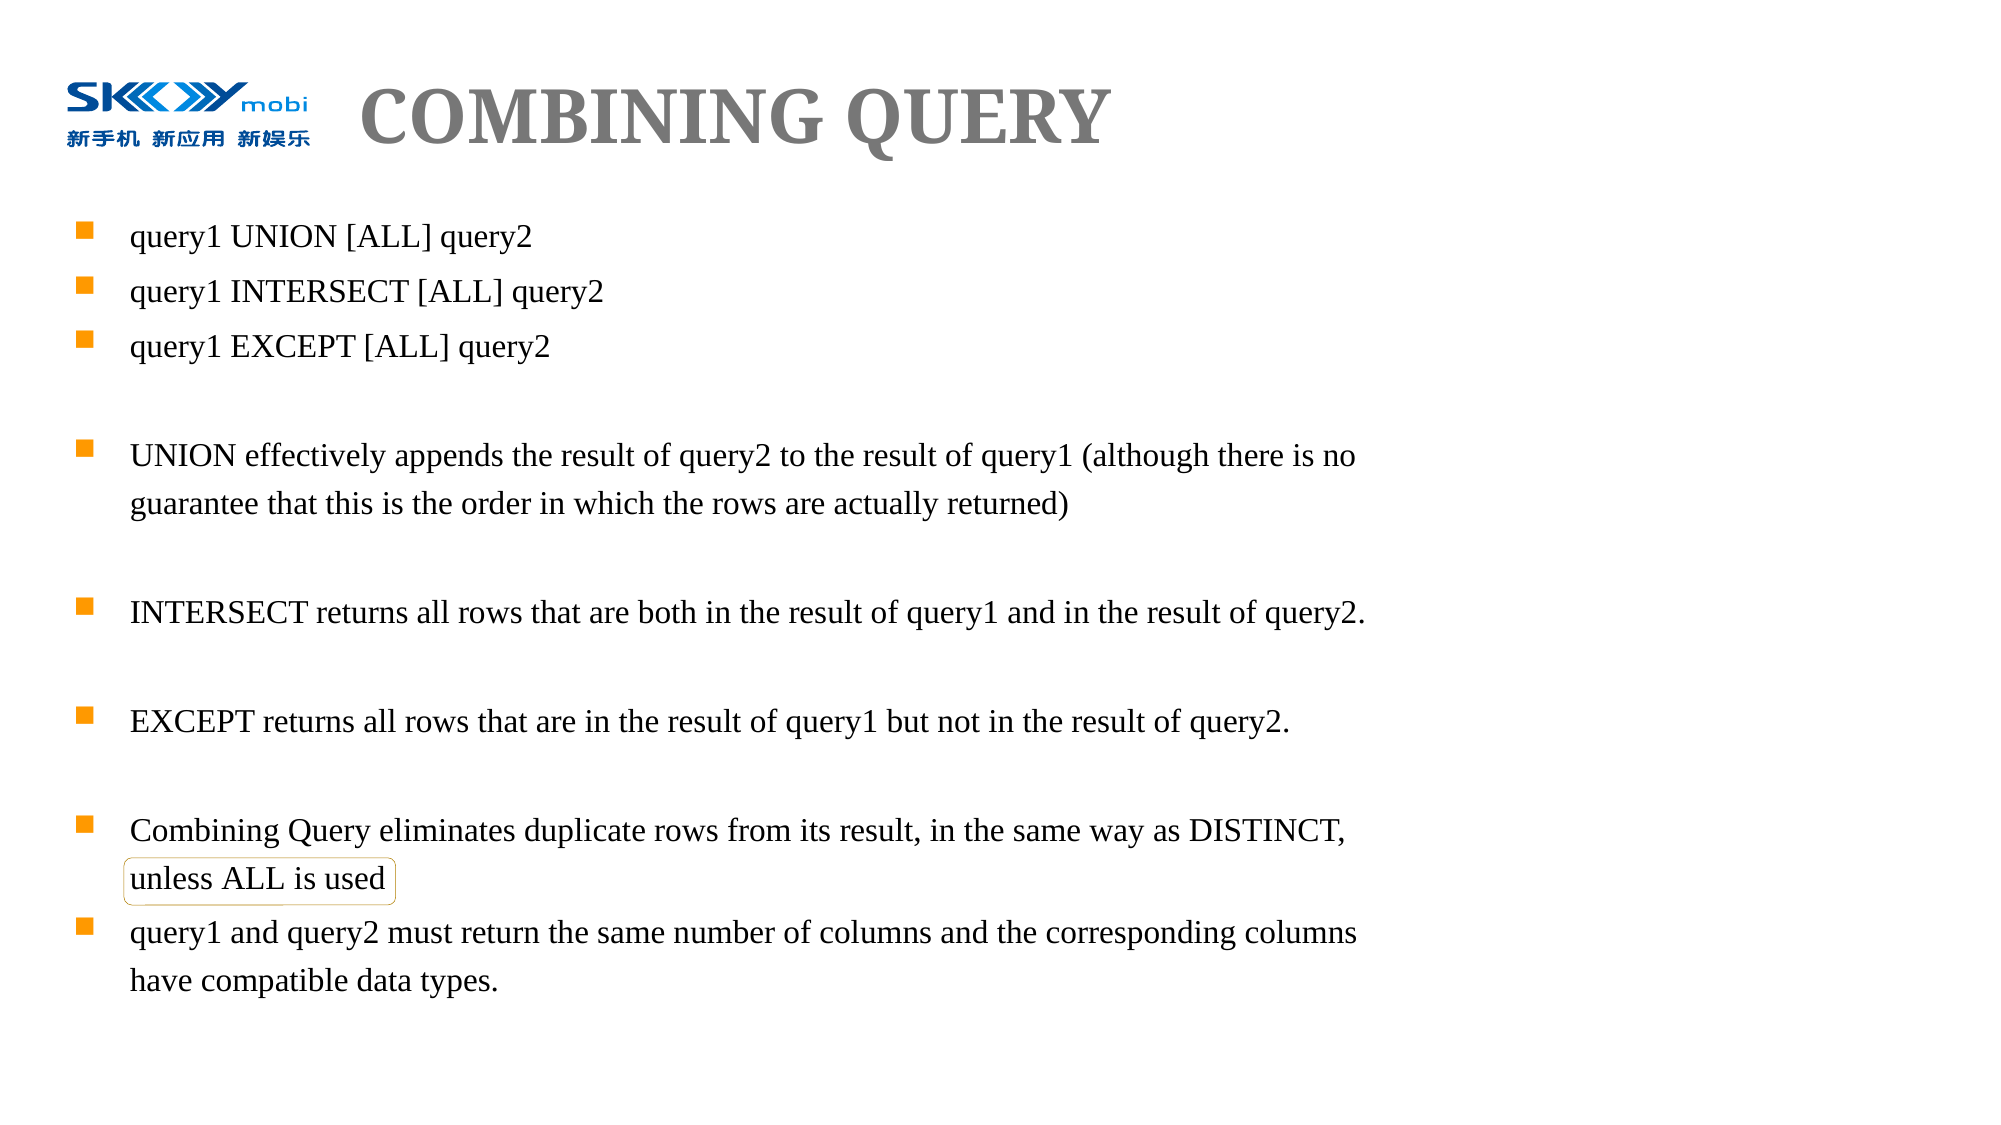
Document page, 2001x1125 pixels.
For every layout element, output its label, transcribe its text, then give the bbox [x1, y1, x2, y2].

text_box [121, 855, 398, 908]
title COMBINING QUERY [343, 60, 1901, 167]
list query1 UNION [ALL] query2 query1 INTERSECT [ALL] query2 query1 EXCEPT [ALL] query2 UNION effectively appends the result of query2 to the result of query1 (although there is no guarantee that this is the order in which the rows are actually returned) INTERSECT returns all rows that are both in the result of query1 and in the result of query2. EXCEPT returns all rows that are in the result of query1 but not in the result of query2. Combining Query eliminates duplicate rows from its result, in the same way as DISTINCT, unless ALL is used query1 and query2 must return the same number of columns and the corresponding columns have compatible data types. [58, 198, 1426, 1020]
